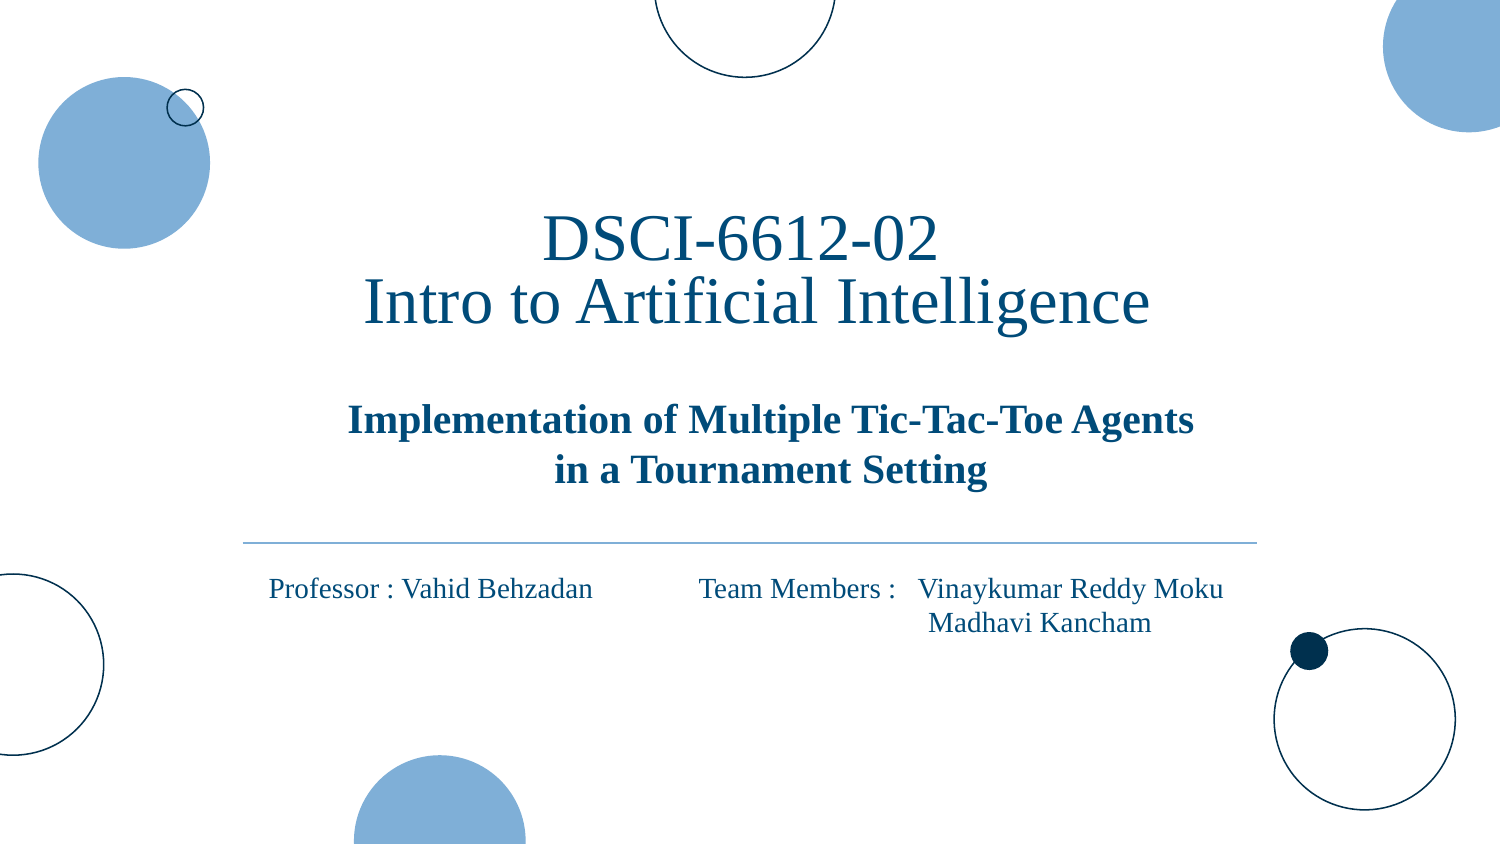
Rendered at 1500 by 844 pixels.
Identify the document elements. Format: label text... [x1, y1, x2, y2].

text_box Team Members : Vinaykumar Reddy Moku Madhavi Kancham [683, 561, 1500, 647]
text_box Professor : Vahid Behzadan [202, 561, 616, 612]
title DSCI-6612-02 Intro to Artificial Intelligence [135, 178, 1365, 352]
text_box Implementation of Multiple Tic-Tac-Toe Agents in a Tournament Setting [327, 383, 1216, 499]
